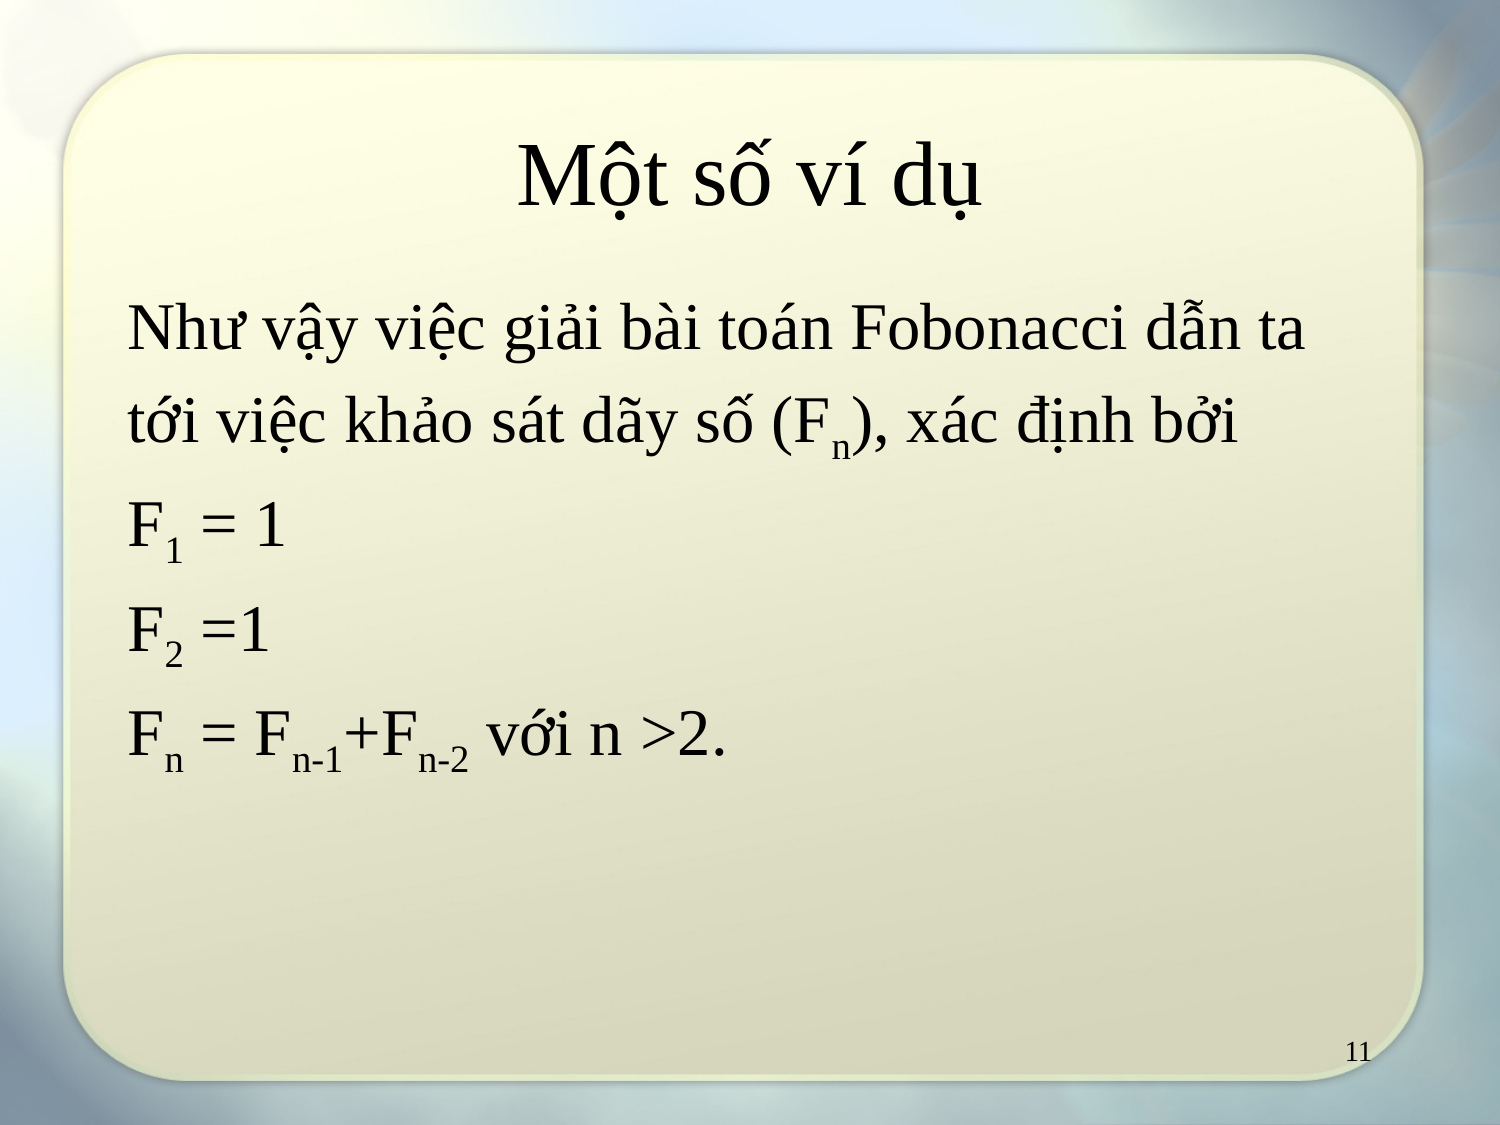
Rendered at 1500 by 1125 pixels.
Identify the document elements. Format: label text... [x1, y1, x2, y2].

picture [0, 0, 1500, 1125]
slide_number 11 [1074, 1024, 1388, 1101]
title Một số ví dụ [112, 74, 1388, 263]
list Như vậy việc giải bài toán Fobonacci dẫn ta tới việc khảo sát dãy số (Fn), xác định bởi F1 = 1 F2 =1 Fn = Fn-1+Fn-2 với n >2. [112, 274, 1388, 1001]
